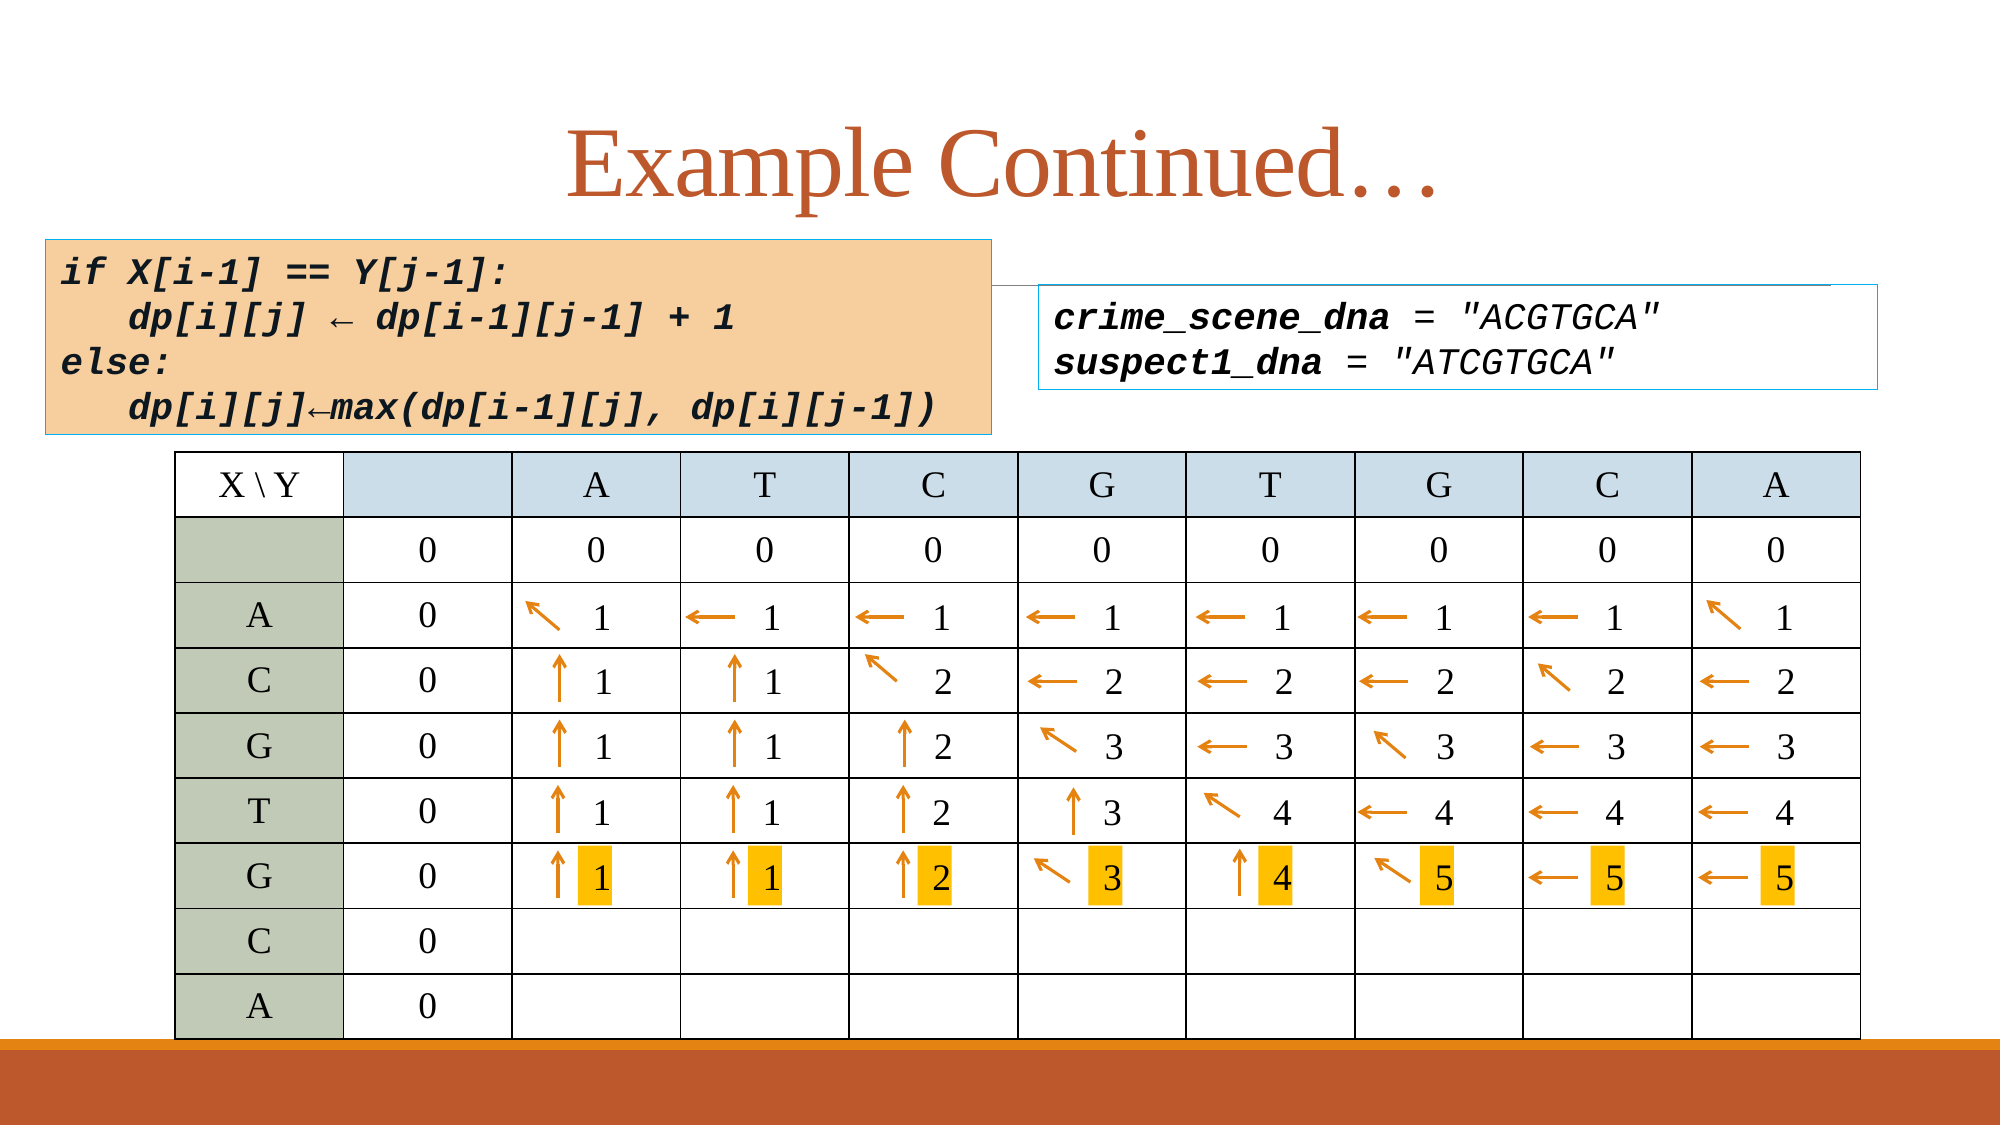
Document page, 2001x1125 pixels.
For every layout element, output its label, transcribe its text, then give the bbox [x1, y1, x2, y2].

table_cell 0 [1693, 518, 1860, 582]
text_box 4 [1258, 780, 1293, 840]
table_cell [1356, 714, 1522, 777]
table_cell [513, 909, 680, 973]
table_cell [513, 779, 680, 842]
table_cell 0 [1356, 518, 1522, 582]
table_cell [733, 865, 739, 901]
text_box 3 [1762, 714, 1797, 775]
table_cell G [176, 844, 343, 908]
table_cell [850, 909, 1017, 973]
table_cell 0 [513, 518, 680, 582]
table_cell [559, 734, 566, 771]
table_cell [1210, 617, 1249, 624]
table_cell [1040, 617, 1079, 624]
text_box 3 [1259, 714, 1294, 775]
text_box 4 [1760, 780, 1795, 840]
table_cell 0 [344, 844, 511, 908]
table_cell [735, 669, 741, 705]
table_cell [1524, 975, 1691, 1038]
table_cell [1524, 844, 1691, 908]
table_cell 0 [1542, 618, 1581, 624]
title Example Continued… [180, 47, 1830, 285]
table_cell [1240, 861, 1248, 900]
table_cell [1356, 583, 1522, 647]
table_cell [1211, 747, 1251, 754]
table_cell [681, 844, 848, 908]
table_cell [1524, 779, 1691, 842]
table_cell [1073, 802, 1080, 838]
text_box 3 [1592, 714, 1627, 775]
table_cell 0 [344, 909, 511, 973]
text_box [1537, 662, 1571, 692]
table_cell [850, 844, 1017, 908]
text_box crime_scene_dna = "ACGTGCA" suspect1_dna = "ATCGTGCA" [1038, 284, 1878, 390]
table_cell 0 [344, 779, 511, 842]
table_cell [734, 734, 741, 771]
table_cell [850, 649, 1017, 712]
table_cell [1187, 909, 1354, 973]
text_box 3 [1421, 714, 1456, 775]
table_cell [176, 518, 343, 582]
text_box 3 [1090, 714, 1125, 775]
table_cell [1187, 714, 1354, 777]
table_cell [1019, 844, 1185, 908]
table_cell [513, 844, 680, 908]
table_cell [513, 975, 680, 1038]
table_cell [1693, 779, 1860, 842]
text_box 1 [747, 845, 782, 906]
text_box 2 [1762, 649, 1797, 710]
table_cell [681, 714, 848, 777]
table_cell [681, 975, 848, 1038]
table_cell 0 [1187, 518, 1354, 582]
table_cell A [1371, 812, 1411, 819]
table_cell 0 [681, 518, 848, 582]
table_cell [1356, 844, 1522, 908]
text_box 2 [1090, 649, 1125, 710]
table_cell [513, 714, 680, 777]
table_cell [1356, 649, 1522, 712]
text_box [1542, 878, 1581, 885]
table_cell [1019, 583, 1185, 647]
table_cell [1187, 779, 1354, 842]
table_cell 0 [344, 714, 511, 777]
text_box 1 [577, 845, 612, 906]
table_header A [1693, 453, 1860, 516]
table_cell [1356, 909, 1522, 973]
text_box 2 [1259, 649, 1294, 710]
table_cell 0 [1543, 747, 1583, 754]
text_box 3 [1088, 780, 1123, 840]
table_cell [1187, 583, 1354, 647]
table_cell [557, 800, 564, 837]
table_cell [1356, 779, 1522, 842]
text_box 2 [1421, 649, 1456, 710]
table_header T [681, 453, 848, 516]
table_cell [732, 800, 739, 837]
table_header T [1187, 453, 1354, 516]
text_box if X[i-1] == Y[j-1]: dp[i][j] ← dp[i-1][j-1] + 1 else: dp[i][j]←max(dp[i-1][j], dp[i][j-1]) [45, 239, 992, 435]
table_cell [1356, 975, 1522, 1038]
text_box 1 [579, 649, 614, 710]
table_cell [869, 618, 908, 624]
table_cell [513, 583, 680, 647]
table_header A [513, 453, 680, 516]
text_box 1 [1088, 585, 1123, 645]
text_box 1 [747, 585, 782, 645]
text_box 4 [1419, 780, 1454, 840]
table_cell [1714, 680, 1753, 687]
table_header C [850, 453, 1017, 516]
table_header G [1019, 453, 1185, 516]
text_box 4 [1258, 845, 1293, 906]
table_cell 0 [1542, 813, 1581, 819]
table_cell T [176, 779, 343, 842]
table_cell [1693, 844, 1860, 908]
table_cell 0 [850, 518, 1017, 582]
table_cell [681, 909, 848, 973]
table_cell [1019, 779, 1185, 842]
text_box 5 [1419, 845, 1454, 906]
table_header [344, 453, 511, 516]
table_cell [1187, 649, 1354, 712]
table_cell [1212, 680, 1251, 687]
text_box 1 [1711, 878, 1751, 885]
table_cell [850, 975, 1017, 1038]
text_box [1373, 730, 1406, 759]
text_box 5 [1590, 845, 1625, 906]
text_box 1 [577, 585, 612, 645]
text_box 1 [1760, 585, 1795, 645]
table_cell 0 [344, 649, 511, 712]
table_cell [1524, 583, 1691, 647]
table_cell [1713, 747, 1753, 754]
text_box 1 [747, 780, 782, 840]
table_cell A [176, 583, 343, 647]
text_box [1203, 792, 1241, 818]
table_header X \ Y [176, 453, 343, 516]
table_cell [1187, 844, 1354, 908]
table_cell [1524, 649, 1691, 712]
text_box 3 [1088, 845, 1123, 906]
table_cell [1187, 975, 1354, 1038]
table_cell [513, 649, 680, 712]
table_cell [559, 668, 566, 705]
text_box 2 [917, 780, 952, 840]
text_box 5 [1760, 845, 1795, 906]
text_box 4 [1590, 780, 1625, 840]
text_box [1039, 726, 1077, 752]
table_cell [902, 800, 909, 837]
table_header G [1356, 453, 1522, 516]
table_cell A [176, 975, 343, 1038]
table_cell [850, 583, 1017, 647]
table_cell [1042, 680, 1081, 687]
table_cell 0 [344, 583, 511, 647]
table_cell [850, 779, 1017, 842]
text_box 1 [579, 714, 614, 775]
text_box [1705, 599, 1741, 630]
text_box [1033, 857, 1071, 883]
table_cell 0 [344, 975, 511, 1038]
table_cell C [176, 649, 343, 712]
table_cell [850, 714, 1017, 777]
table_cell [1524, 909, 1691, 973]
table_cell [903, 865, 909, 901]
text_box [1373, 857, 1411, 883]
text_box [864, 653, 898, 682]
text_box 2 [1592, 649, 1627, 710]
table_cell [1693, 649, 1860, 712]
text_box 1 [1419, 585, 1454, 645]
text_box 1 [577, 780, 612, 840]
table_cell [558, 865, 564, 901]
text_box 2 [919, 649, 954, 710]
table_cell G [1374, 680, 1412, 687]
table_cell G [176, 714, 343, 777]
table_cell [1693, 909, 1860, 973]
table_cell [681, 649, 848, 712]
table_cell [1019, 909, 1185, 973]
text_box 1 [1258, 585, 1293, 645]
table_cell [1019, 975, 1185, 1038]
table_cell T [1371, 617, 1411, 624]
table_header C [1524, 453, 1691, 516]
table_cell [1693, 714, 1860, 777]
text_box 2 [917, 845, 952, 906]
text_box 1 [1590, 585, 1625, 645]
table_cell 0 [1019, 518, 1185, 582]
table_cell [699, 618, 738, 624]
table_cell C [176, 909, 343, 973]
table_cell [1524, 714, 1691, 777]
table_cell [1019, 649, 1185, 712]
table_cell [1693, 583, 1860, 647]
table_cell [681, 583, 848, 647]
table_cell [1712, 813, 1751, 819]
text_box 2 [919, 714, 954, 775]
text_box 1 [749, 714, 784, 775]
table_cell 0 [1524, 518, 1691, 582]
table_cell [904, 734, 911, 771]
table_cell [681, 779, 848, 842]
table_cell [1019, 714, 1185, 777]
text_box 1 [749, 649, 784, 710]
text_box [524, 600, 560, 631]
table_cell 0 [344, 518, 511, 582]
text_box 1 [917, 585, 952, 645]
table_cell [1693, 975, 1860, 1038]
